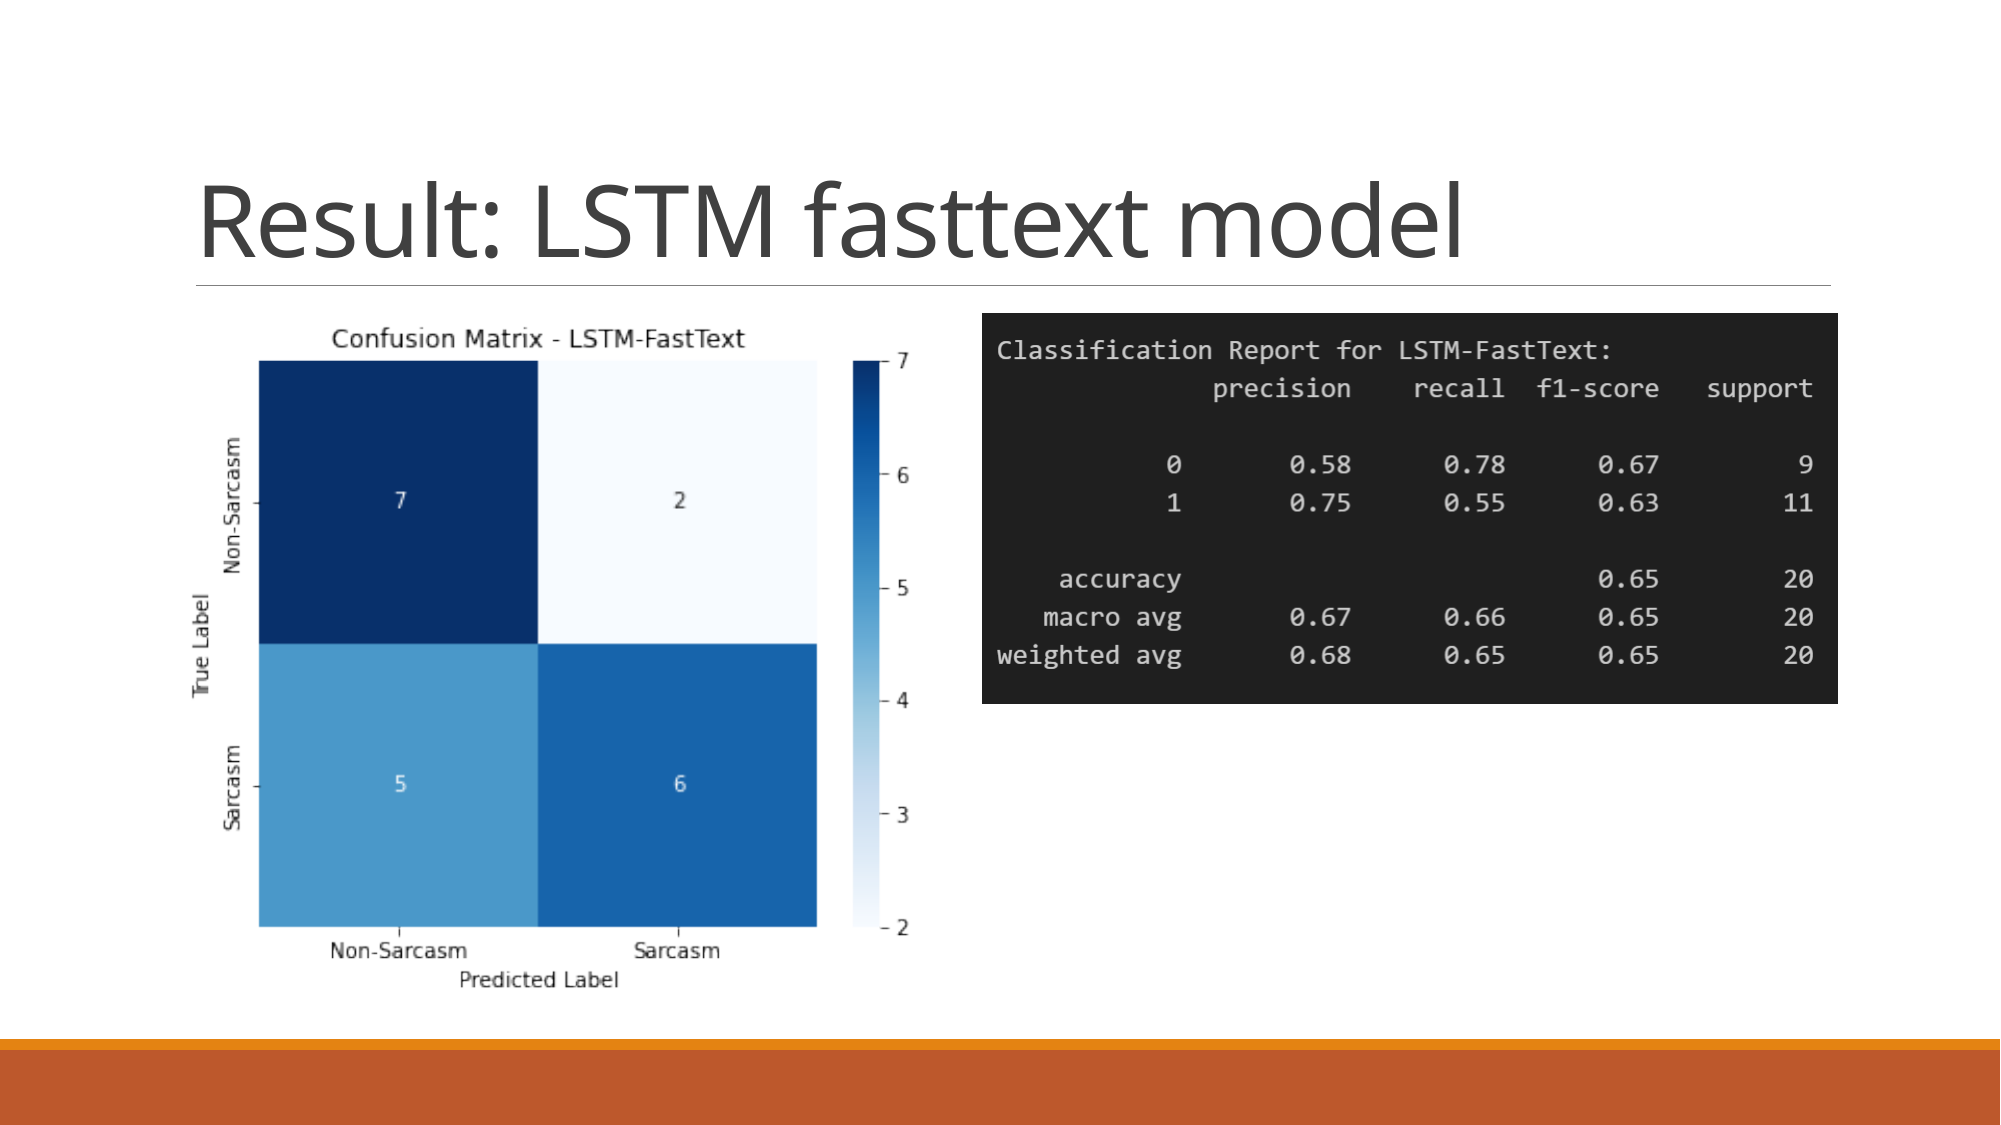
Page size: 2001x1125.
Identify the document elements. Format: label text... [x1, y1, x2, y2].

title Result: LSTM fasttext model [180, 47, 1830, 285]
picture [982, 313, 1838, 704]
picture [179, 313, 922, 1007]
